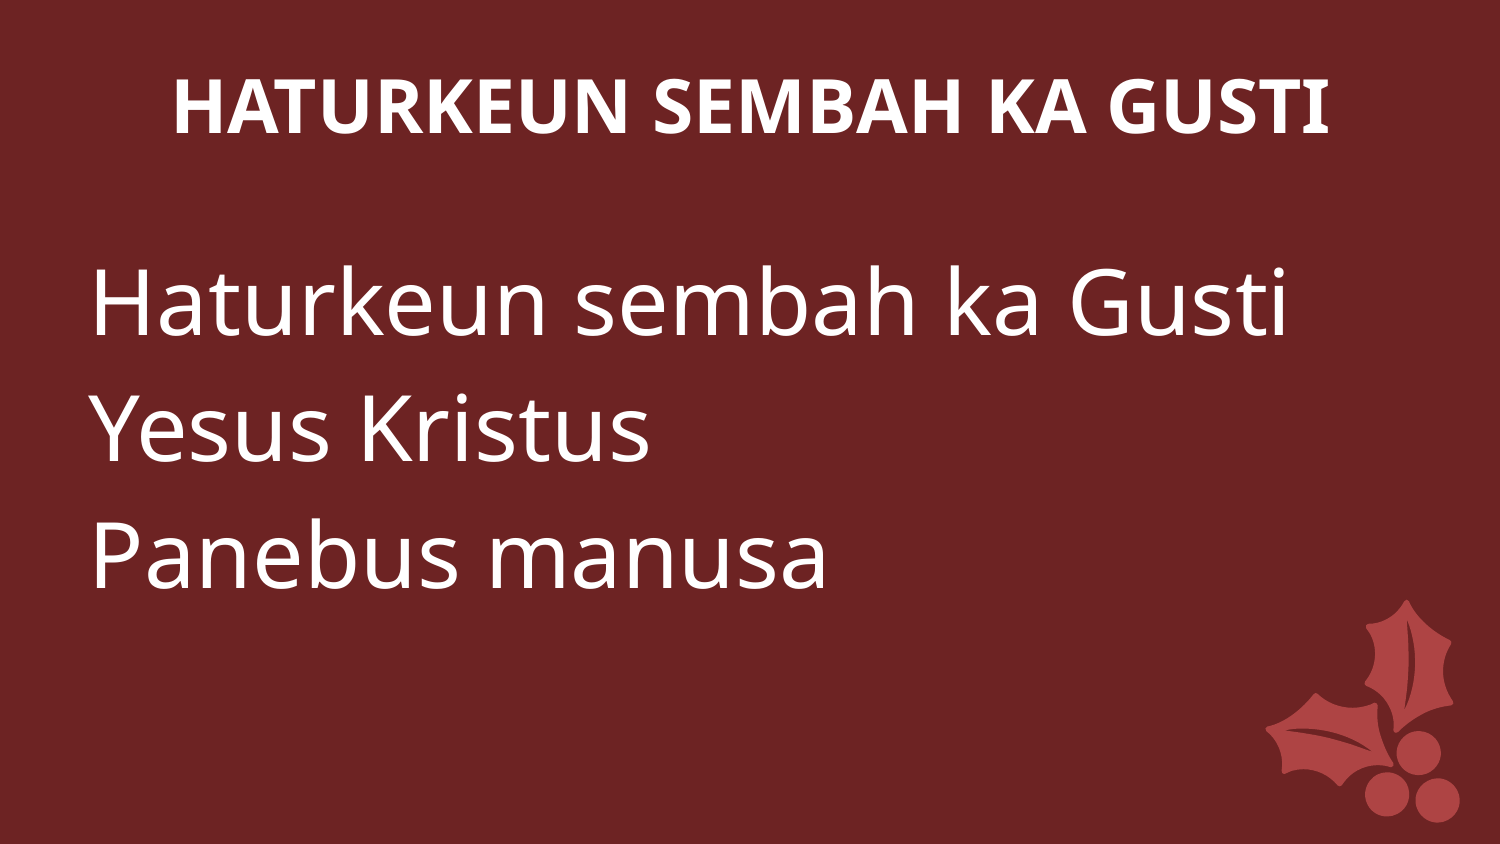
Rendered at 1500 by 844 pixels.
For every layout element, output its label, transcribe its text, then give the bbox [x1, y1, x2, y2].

text_box Haturkeun sembah ka Gusti Yesus Kristus Panebus manusa [52, 212, 1450, 769]
text_box HATURKEUN SEMBAH KA GUSTI [24, 26, 1478, 182]
